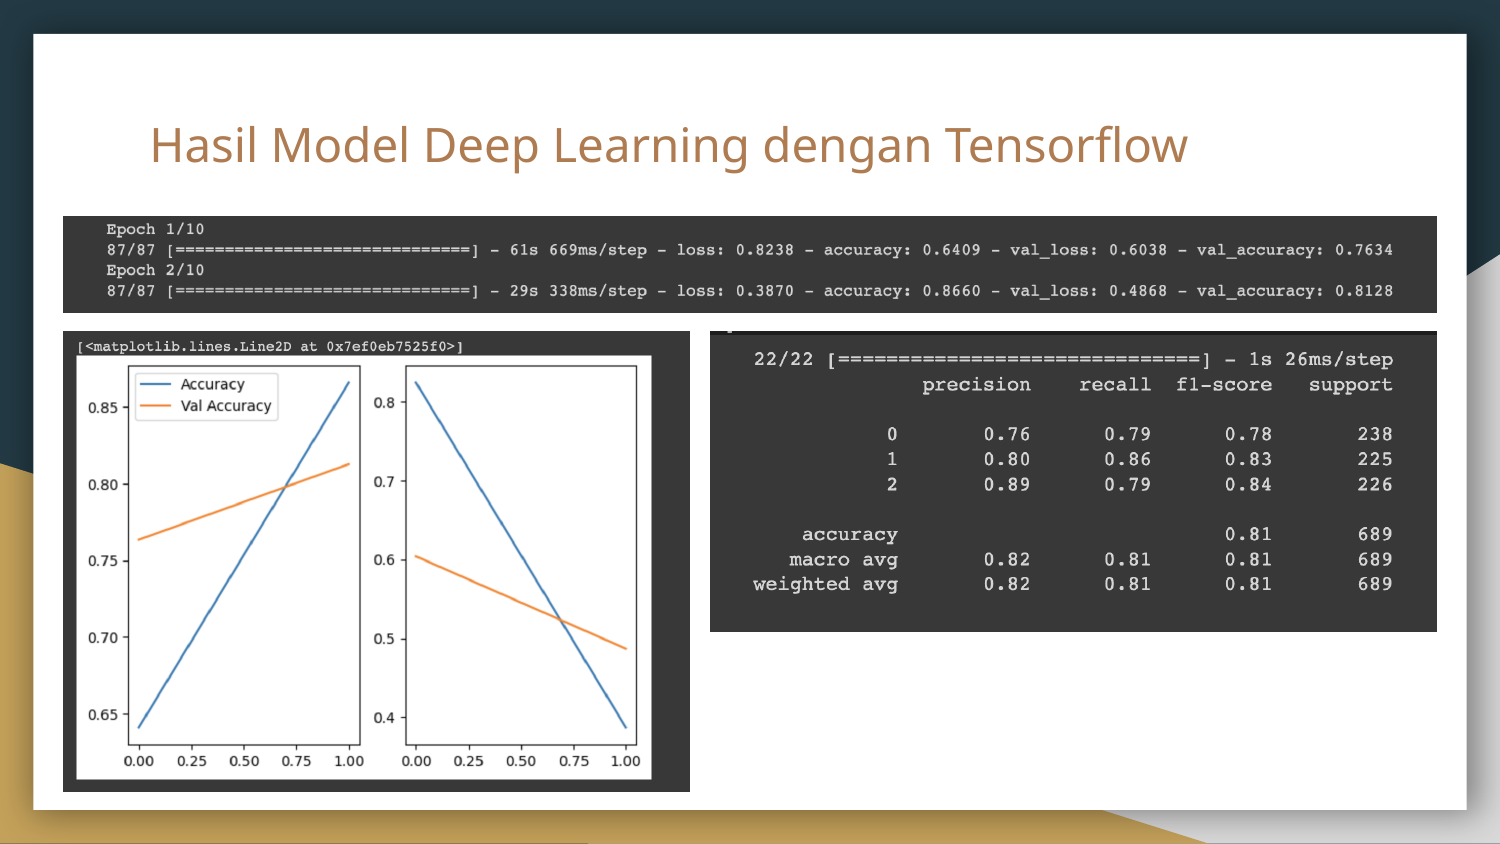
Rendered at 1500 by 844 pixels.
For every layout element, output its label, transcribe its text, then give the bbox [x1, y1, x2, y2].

picture [62, 216, 1438, 314]
title Hasil Model Deep Learning dengan Tensorflow [134, 96, 1366, 193]
picture [710, 331, 1438, 633]
picture [62, 331, 691, 793]
